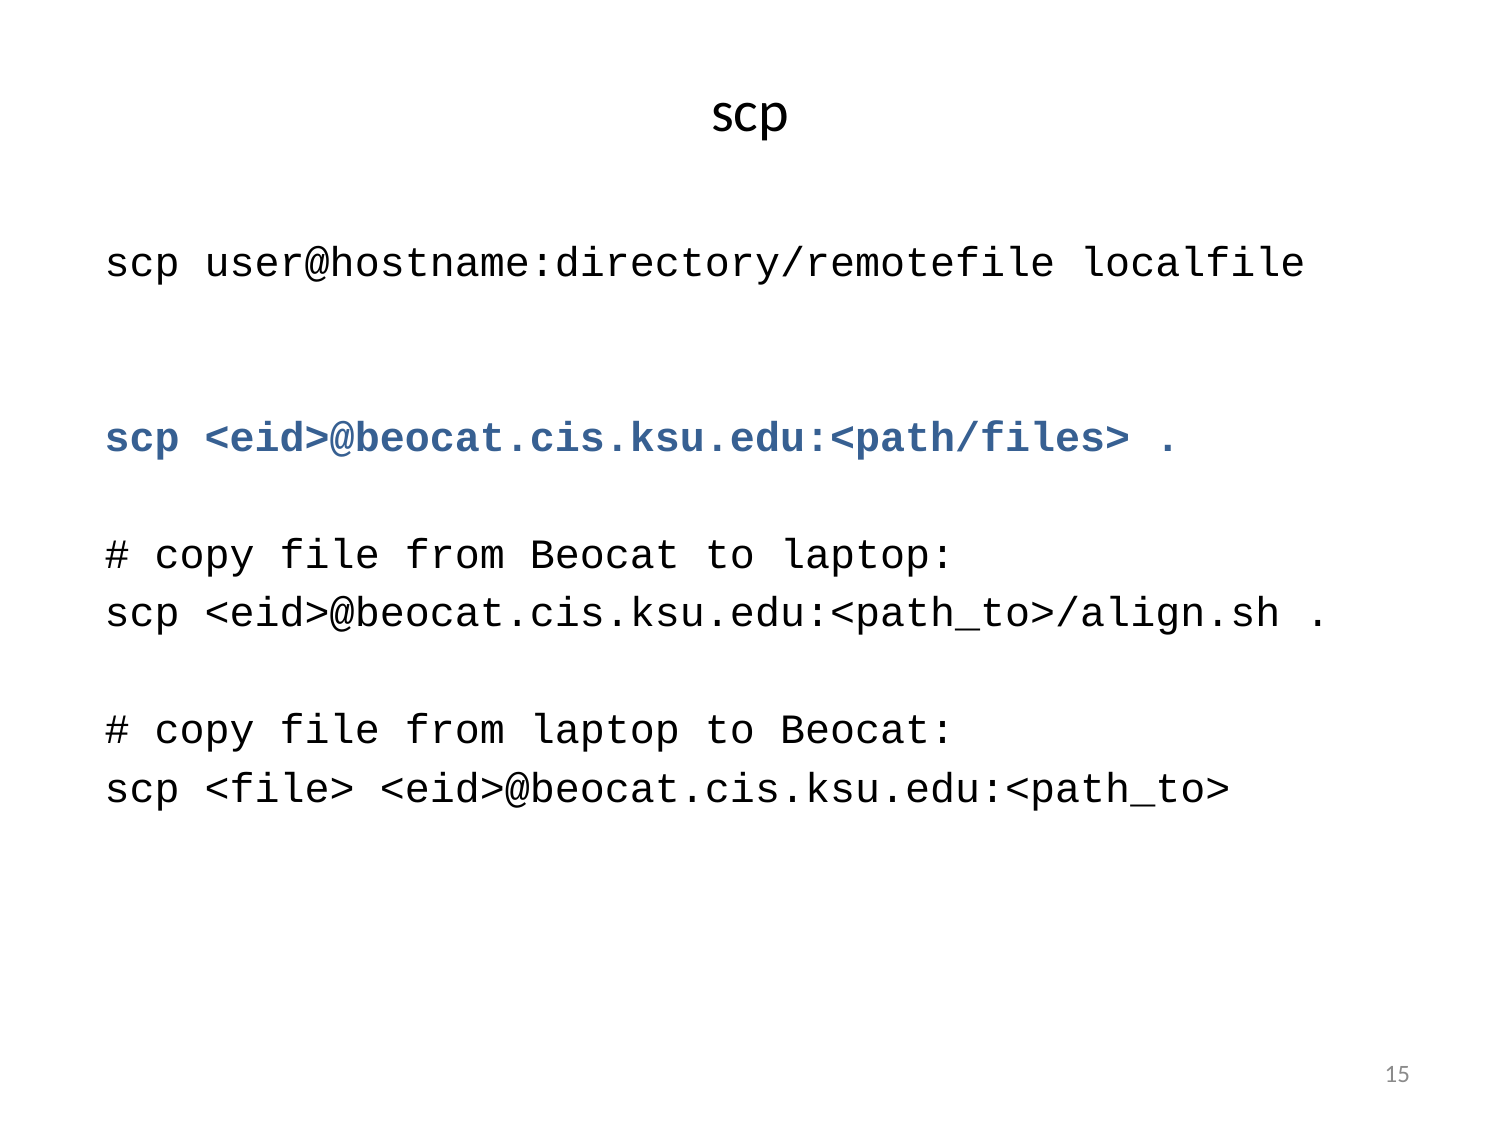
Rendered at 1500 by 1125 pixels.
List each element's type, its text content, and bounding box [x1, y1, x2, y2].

title scp [75, 45, 1425, 172]
slide_number 15 [1074, 1042, 1425, 1103]
list scp user@hostname:directory/remotefile localfile scp <eid>@beocat.cis.ksu.edu:<path/files> . # copy file from Beocat to laptop: scp <eid>@beocat.cis.ksu.edu:<path_to>/align.sh . # copy file from laptop to Beocat: scp <file> <eid>@beocat.cis.ksu.edu:<path_to> [89, 227, 1440, 859]
